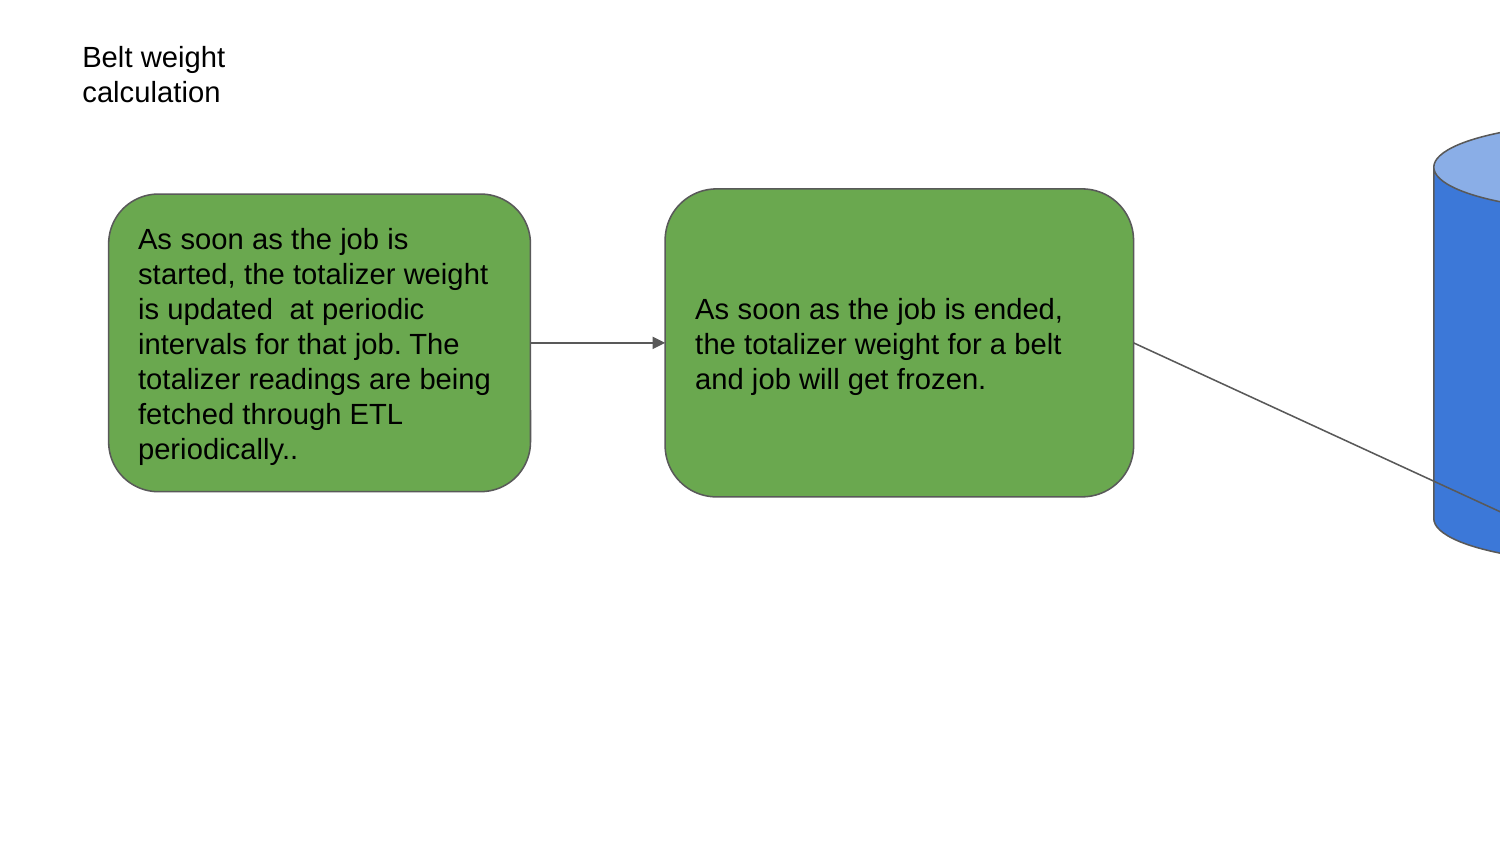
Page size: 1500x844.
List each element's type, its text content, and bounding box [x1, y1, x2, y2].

text_box As soon as the job is started, the totalizer weight is updated at periodic intervals for that job. The totalizer readings are being fetched through ETL periodically.. [108, 194, 531, 492]
text_box DB [1433, 483, 1500, 554]
text_box Belt weight calculation [67, 23, 381, 179]
text_box DB [1433, 132, 1500, 510]
text_box As soon as the job is ended, the totalizer weight for a belt and job will get frozen. [665, 188, 1134, 497]
